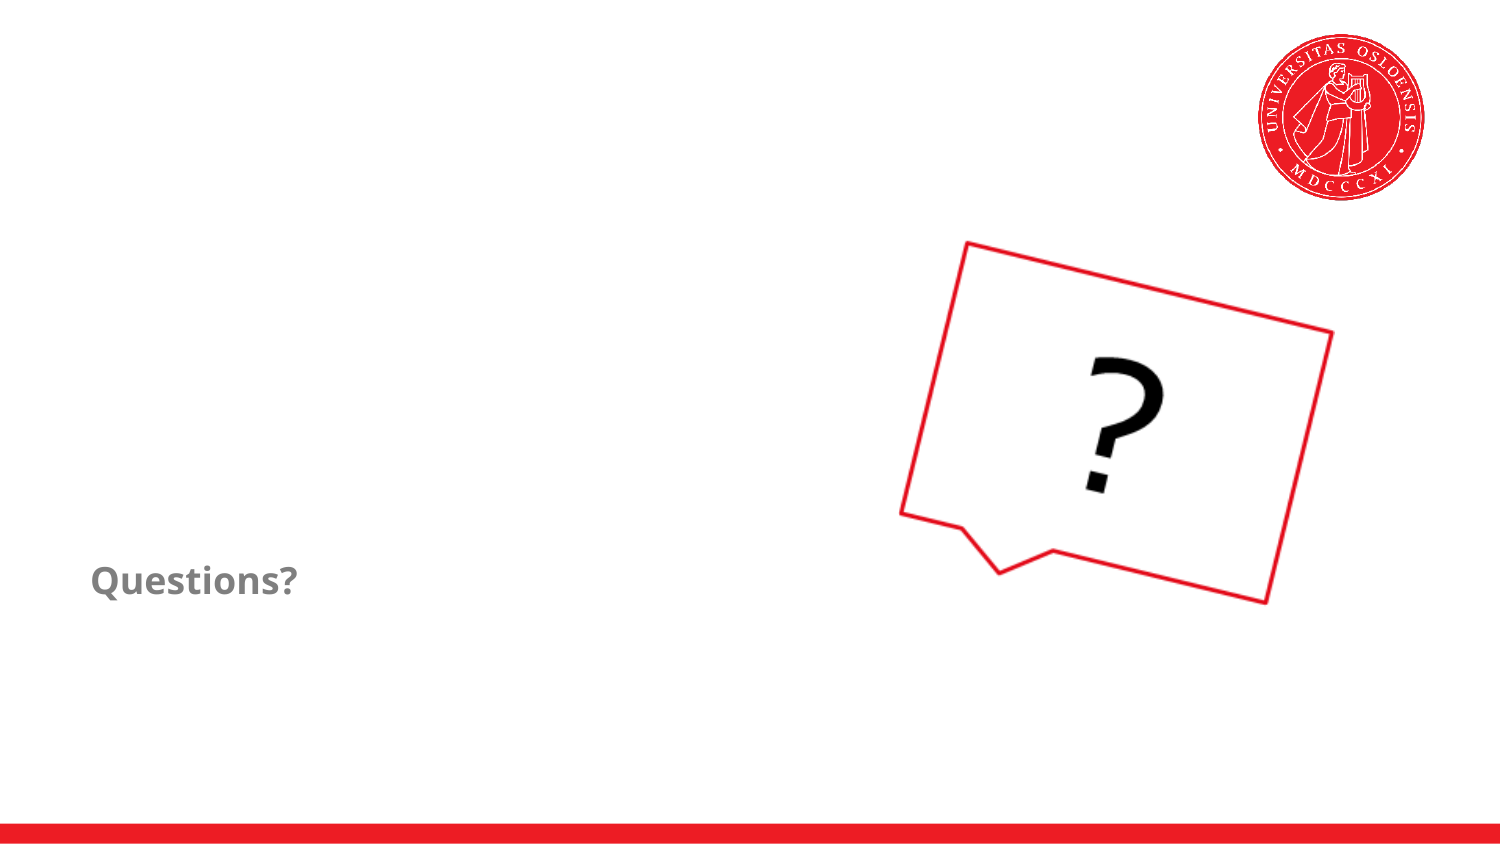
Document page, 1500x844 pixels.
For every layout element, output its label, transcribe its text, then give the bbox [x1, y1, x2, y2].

picture [1257, 33, 1425, 201]
picture [897, 224, 1335, 674]
title Questions? [75, 508, 892, 650]
